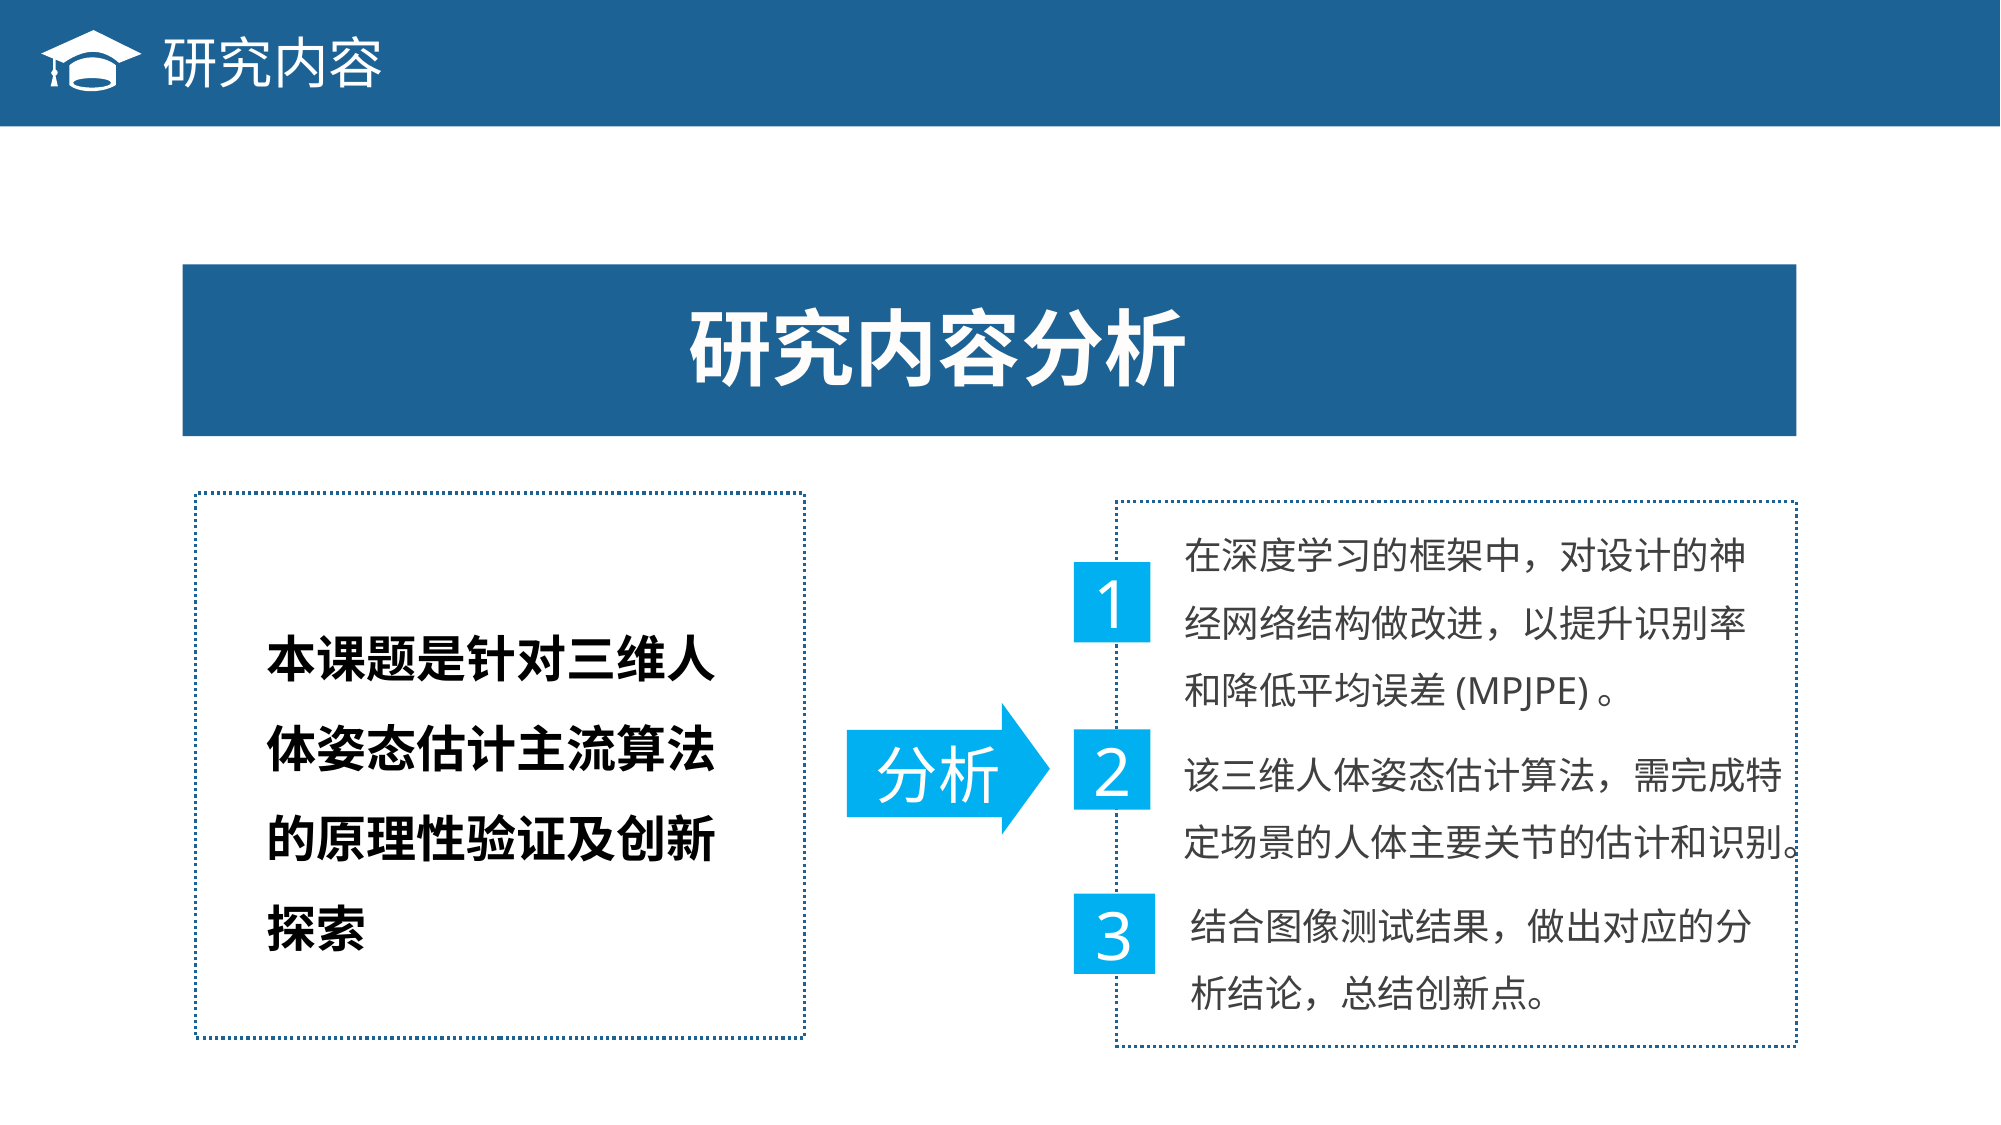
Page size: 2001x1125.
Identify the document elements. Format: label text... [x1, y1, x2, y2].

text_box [846, 702, 1050, 835]
text_box [1116, 1017, 1797, 1047]
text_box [1073, 721, 1804, 866]
text_box [182, 263, 1797, 437]
text_box [41, 30, 142, 87]
text_box [0, 0, 2000, 128]
text_box [1116, 500, 1797, 721]
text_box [1073, 873, 1797, 1017]
text_box 研究内容 [147, 20, 780, 102]
text_box 研究内容分析 [673, 288, 1203, 404]
text_box [1116, 866, 1797, 873]
text_box [69, 57, 116, 92]
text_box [195, 493, 805, 1039]
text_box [1073, 502, 1795, 714]
